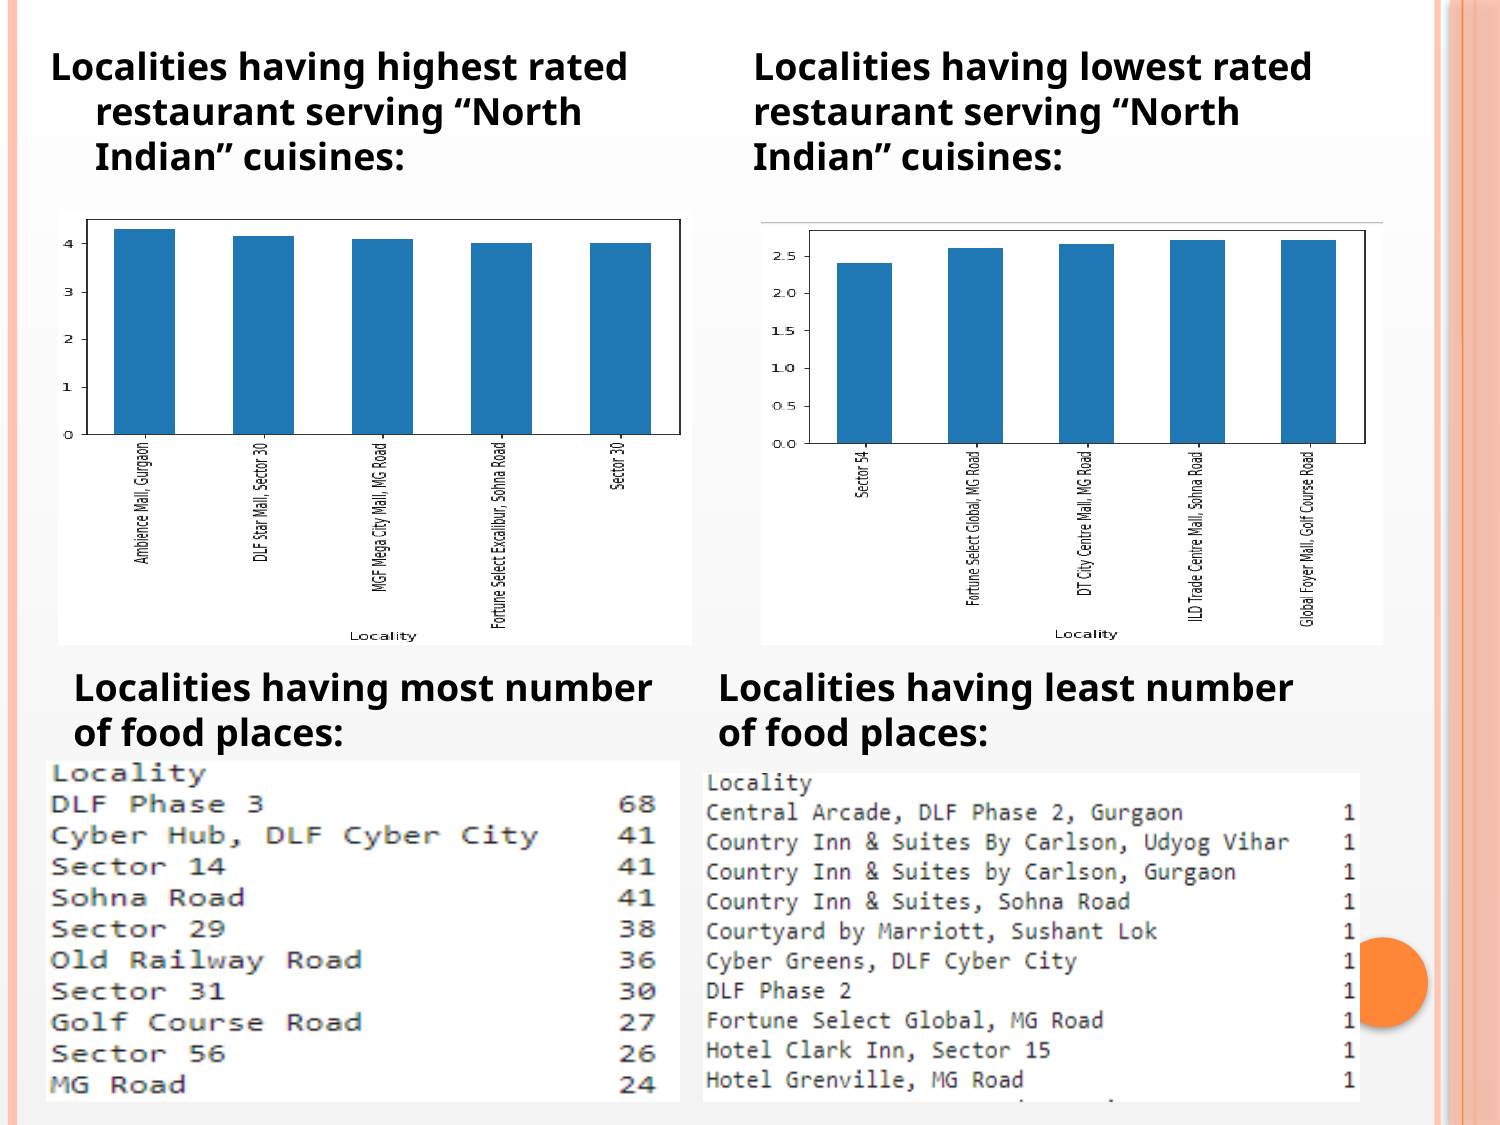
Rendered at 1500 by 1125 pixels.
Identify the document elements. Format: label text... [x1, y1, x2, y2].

picture [46, 761, 681, 1103]
picture [761, 222, 1384, 645]
text_box Localities having least number of food places: [703, 656, 1313, 761]
text_box Localities having most number of food places: [58, 656, 680, 759]
list Localities having highest rated restaurant serving “North Indian” cuisines: [35, 35, 704, 188]
text_box Localities having lowest rated restaurant serving “North Indian” cuisines: [738, 35, 1348, 185]
picture [57, 210, 692, 645]
picture [702, 772, 1360, 1102]
